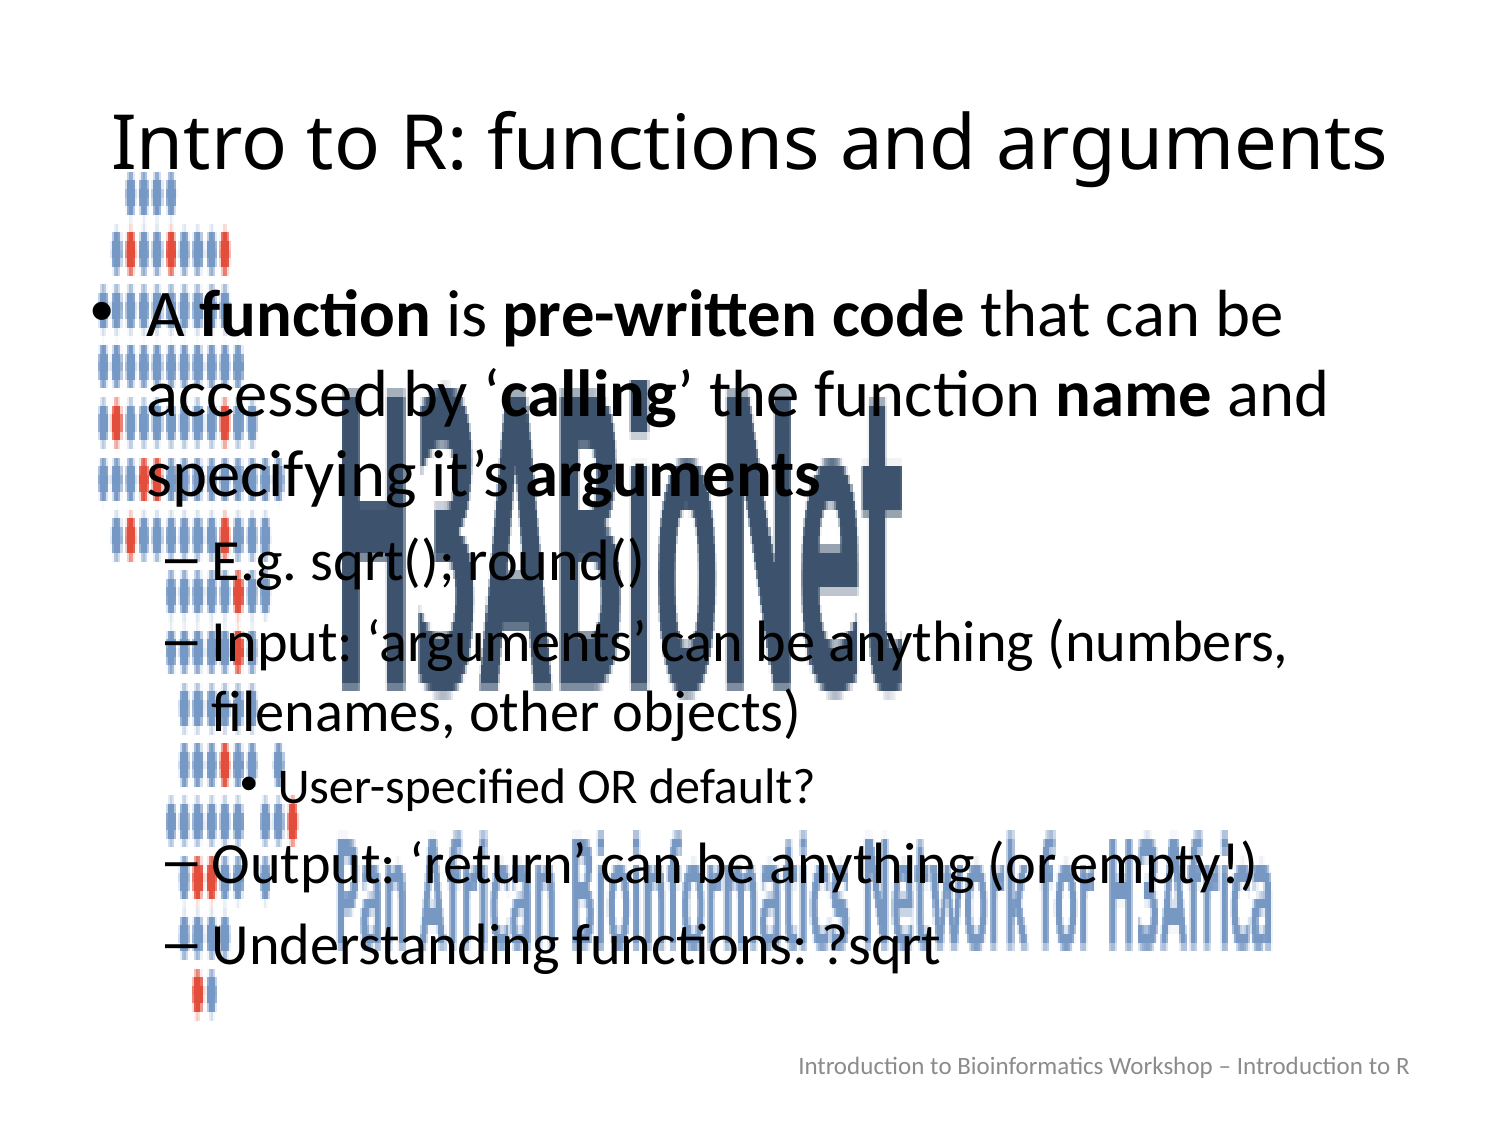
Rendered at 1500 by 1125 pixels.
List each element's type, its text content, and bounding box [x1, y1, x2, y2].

title Intro to R: functions and arguments [75, 45, 1425, 233]
list A function is pre-written code that can be accessed by ‘calling’ the function name and specifying it’s arguments E.g. sqrt(); round() Input: ‘arguments’ can be anything (numbers, filenames, other objects) User-specified OR default? Output: ‘return’ can be anything (or empty!) Understanding functions: ?sqrt [75, 262, 1425, 1005]
footer Introduction to Bioinformatics Workshop – Introduction to R [655, 1035, 1426, 1095]
